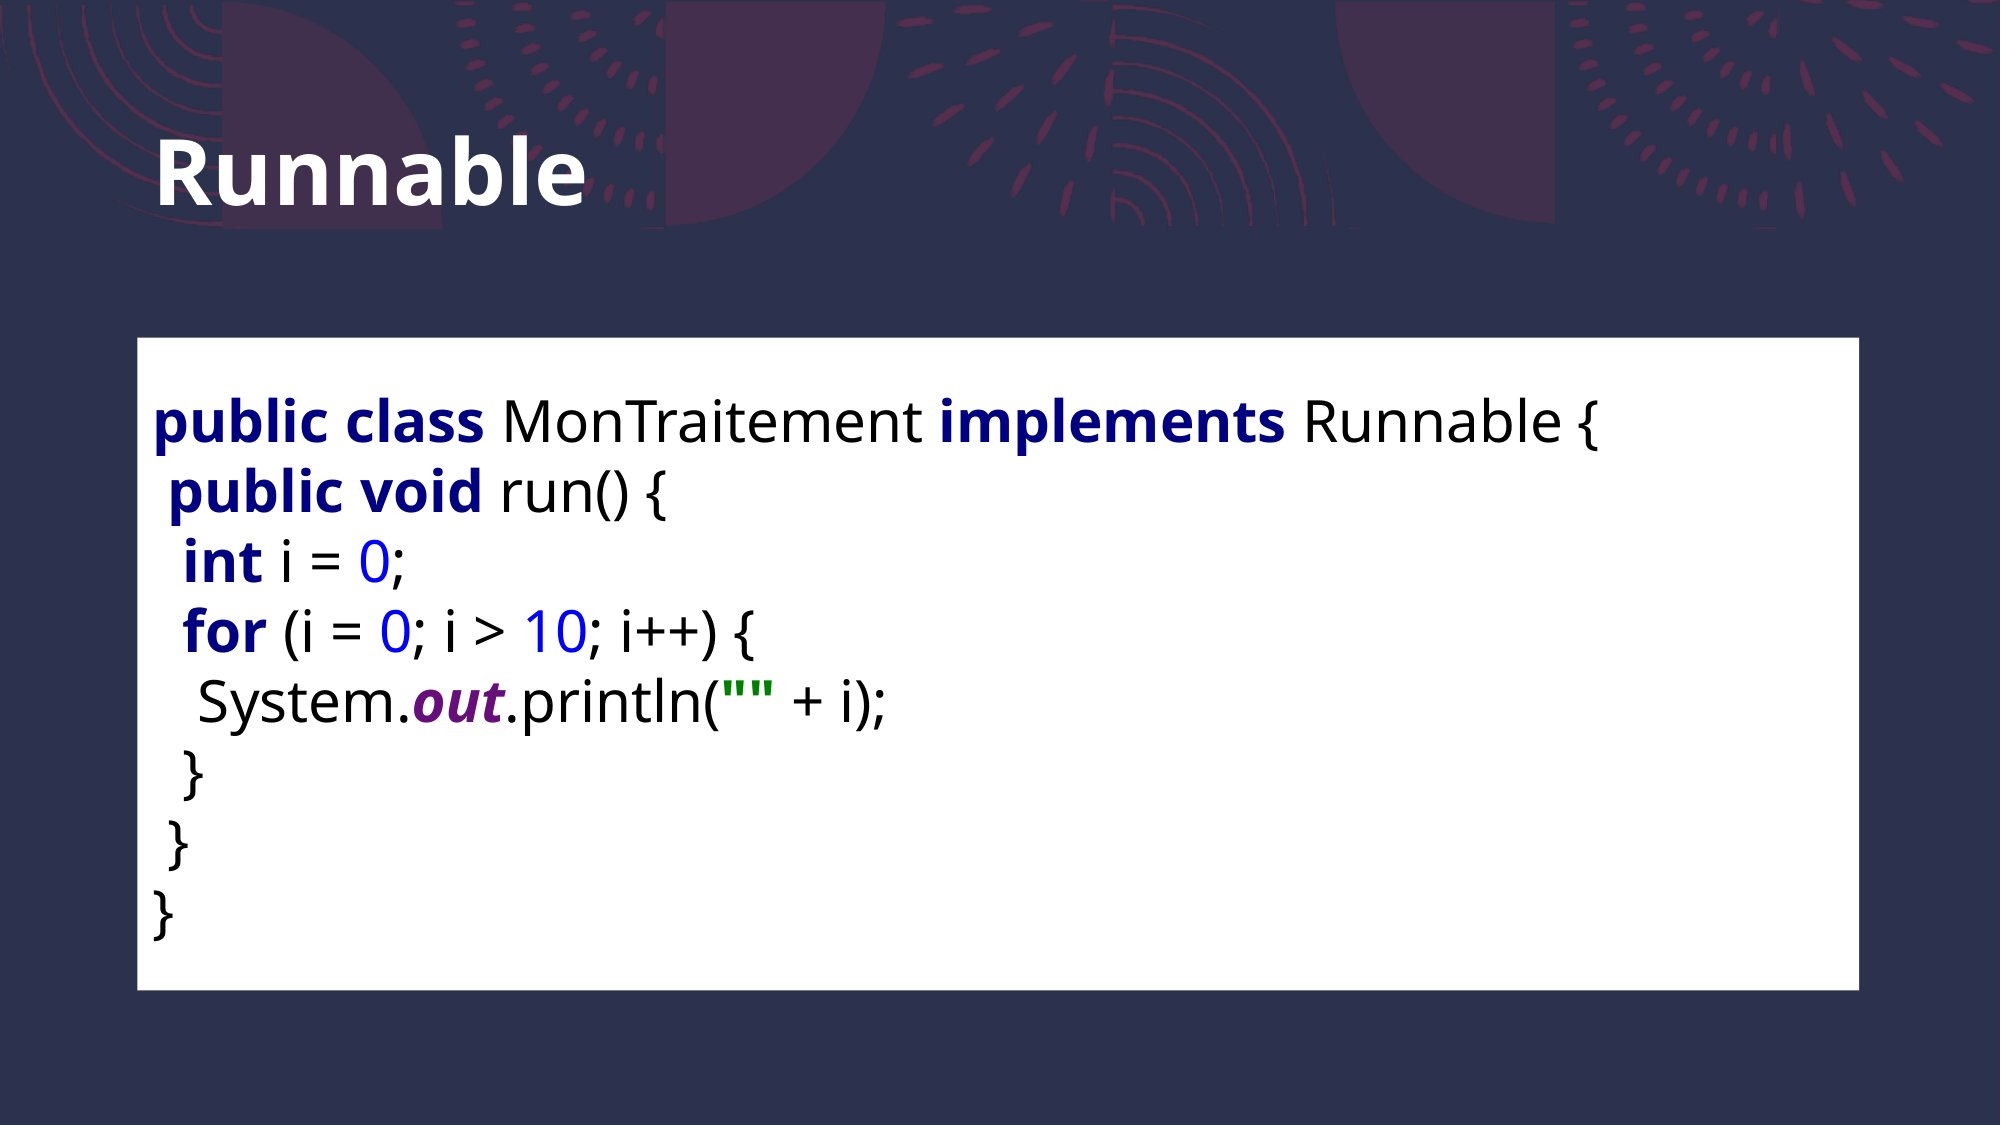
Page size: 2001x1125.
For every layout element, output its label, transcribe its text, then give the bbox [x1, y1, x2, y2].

list public class MonTraitement implements Runnable { public void run() { int i = 0; for (i = 0; i > 10; i++) { System.out.println("" + i); } } } [137, 337, 1860, 991]
title Runnable [137, 60, 1863, 278]
